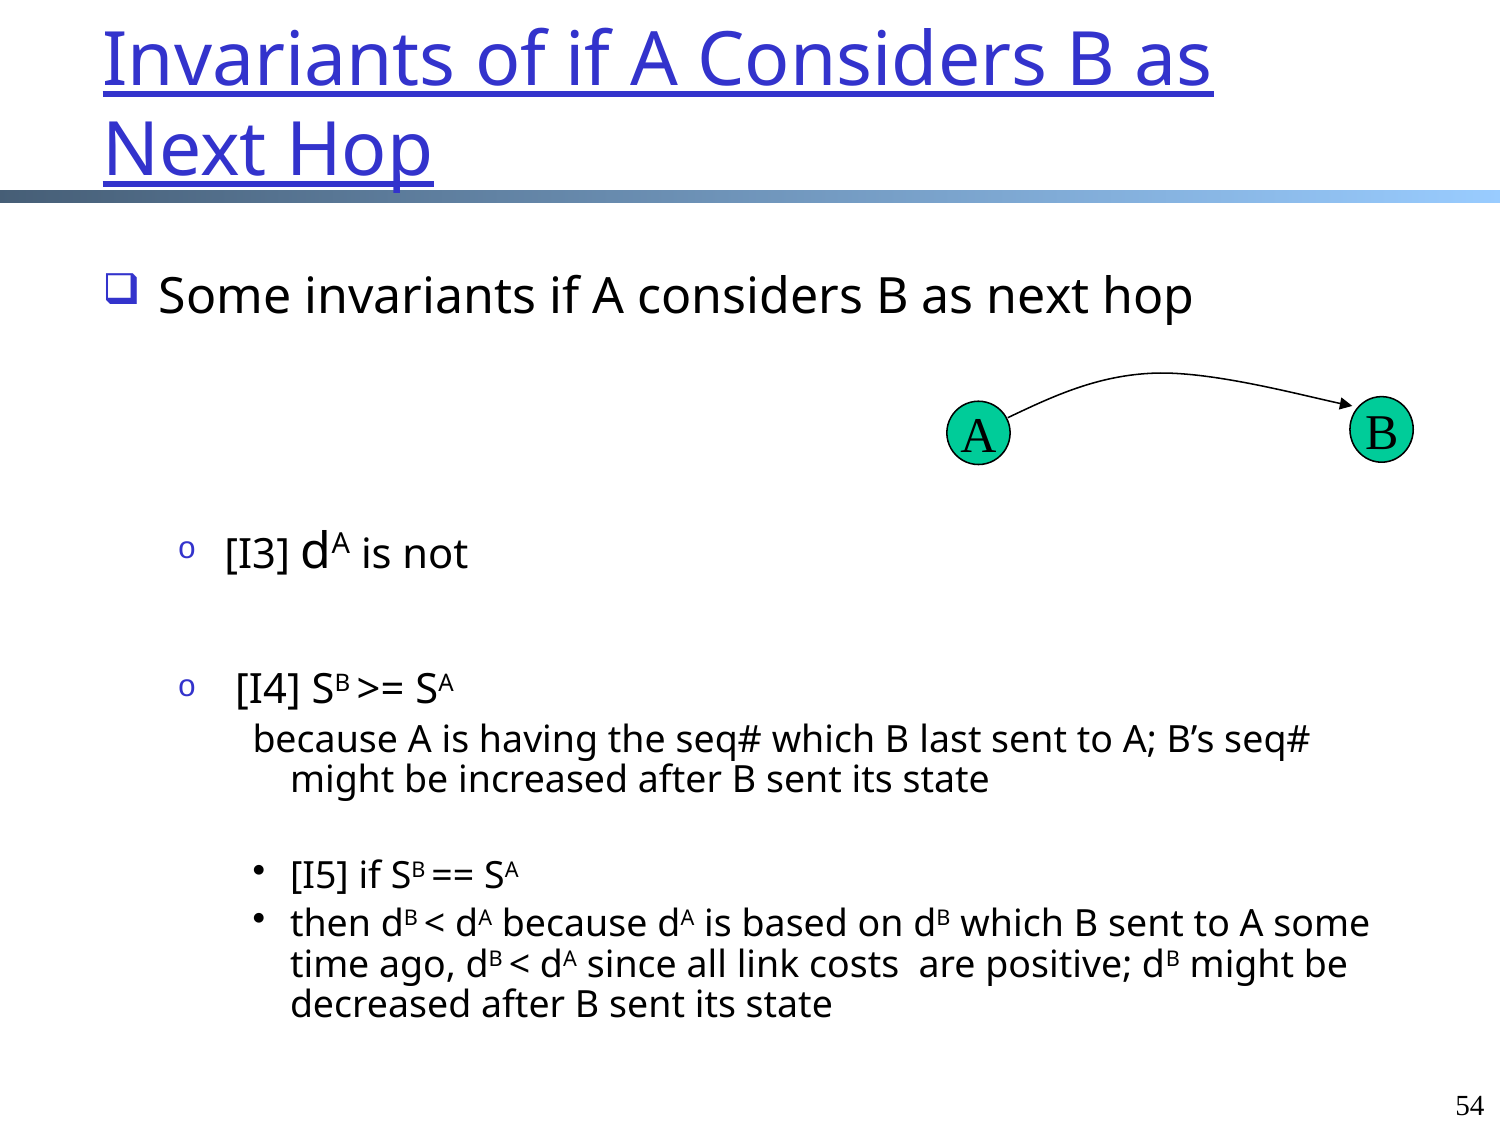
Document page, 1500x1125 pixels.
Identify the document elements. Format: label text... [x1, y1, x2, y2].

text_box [946, 371, 1414, 465]
title Invariants of if A Considers B as Next Hop [87, 7, 1404, 195]
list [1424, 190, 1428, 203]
slide_number 54 [1387, 1078, 1500, 1125]
